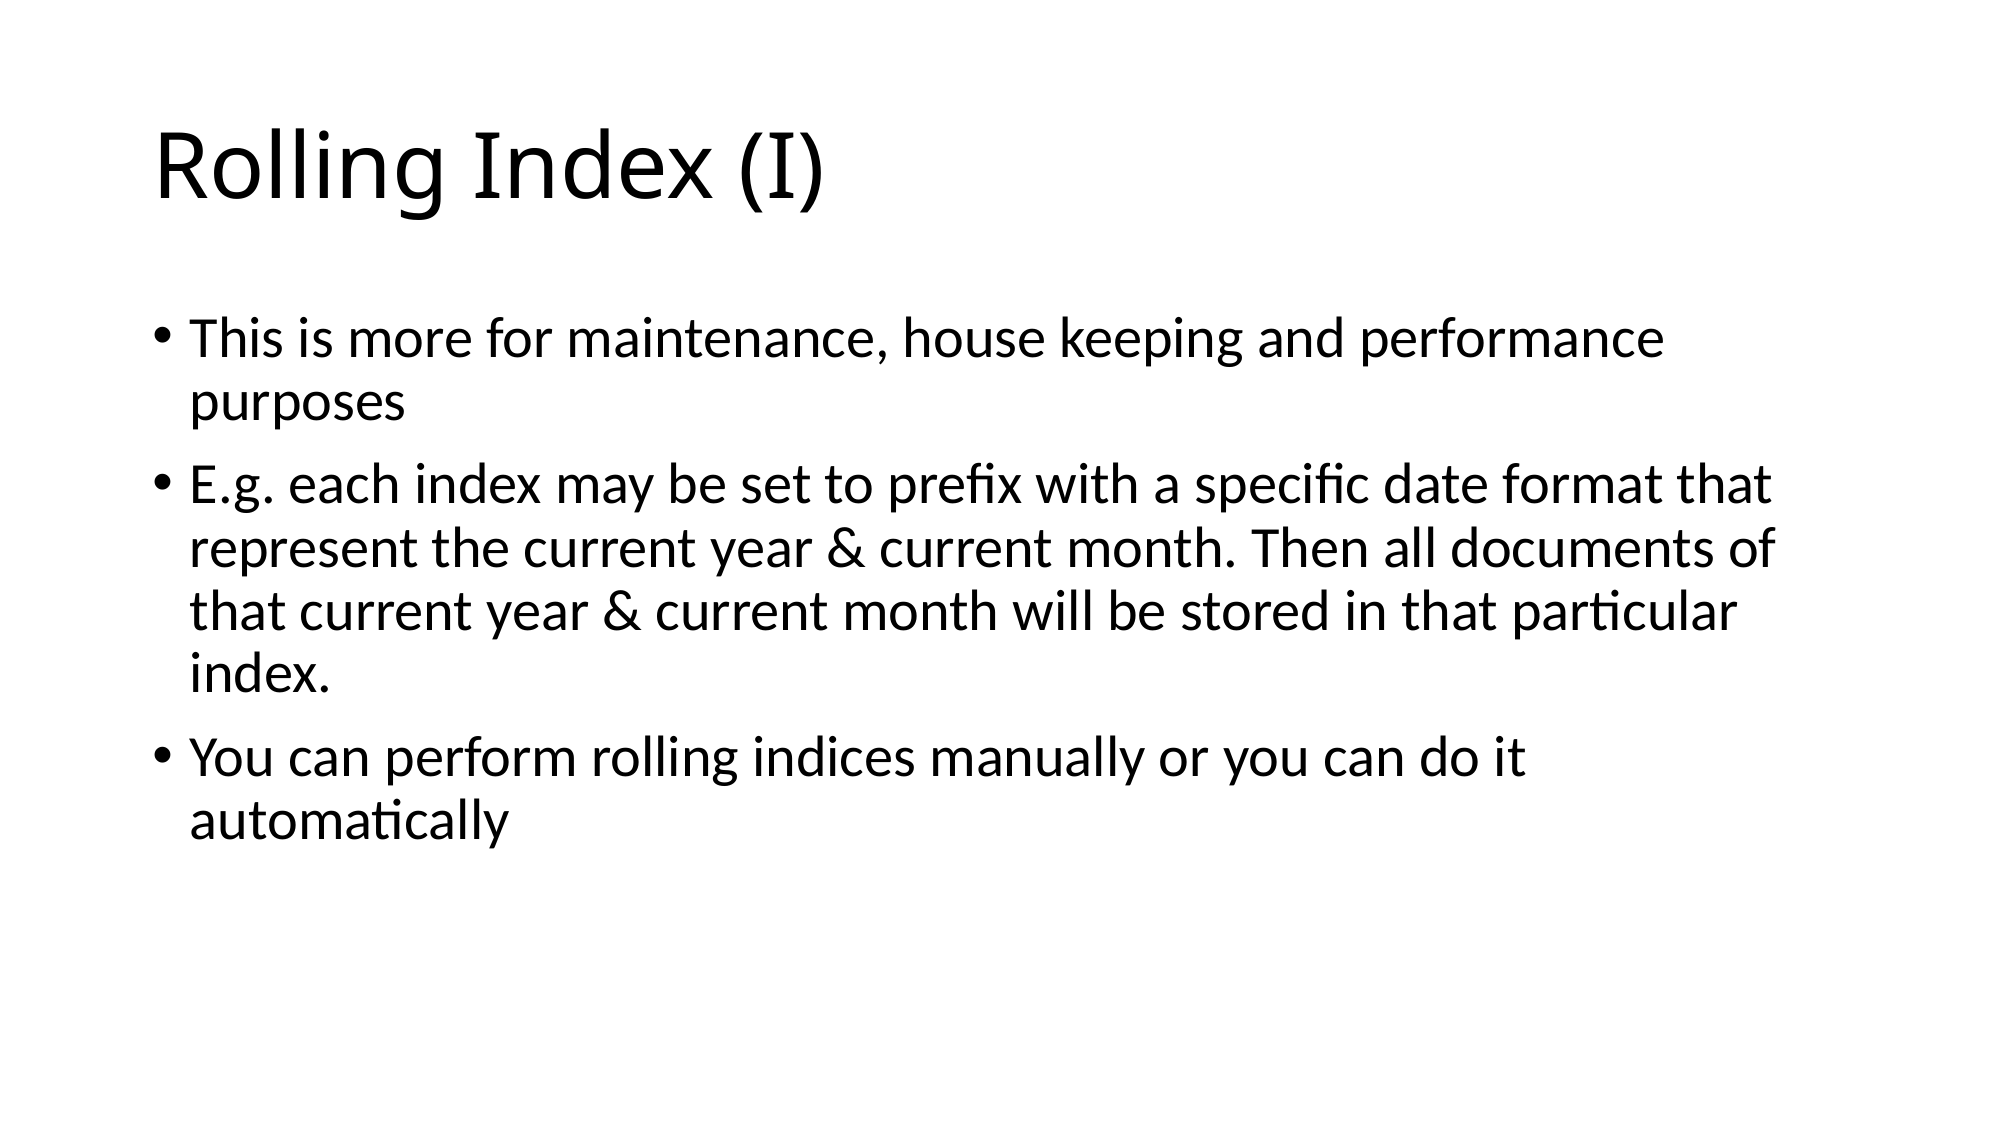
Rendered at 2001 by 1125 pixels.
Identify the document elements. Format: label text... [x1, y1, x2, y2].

list This is more for maintenance, house keeping and performance purposes E.g. each index may be set to prefix with a specific date format that represent the current year & current month. Then all documents of that current year & current month will be stored in that particular index. You can perform rolling indices manually or you can do it automatically [137, 299, 1863, 1014]
title Rolling Index (I) [137, 59, 1863, 278]
